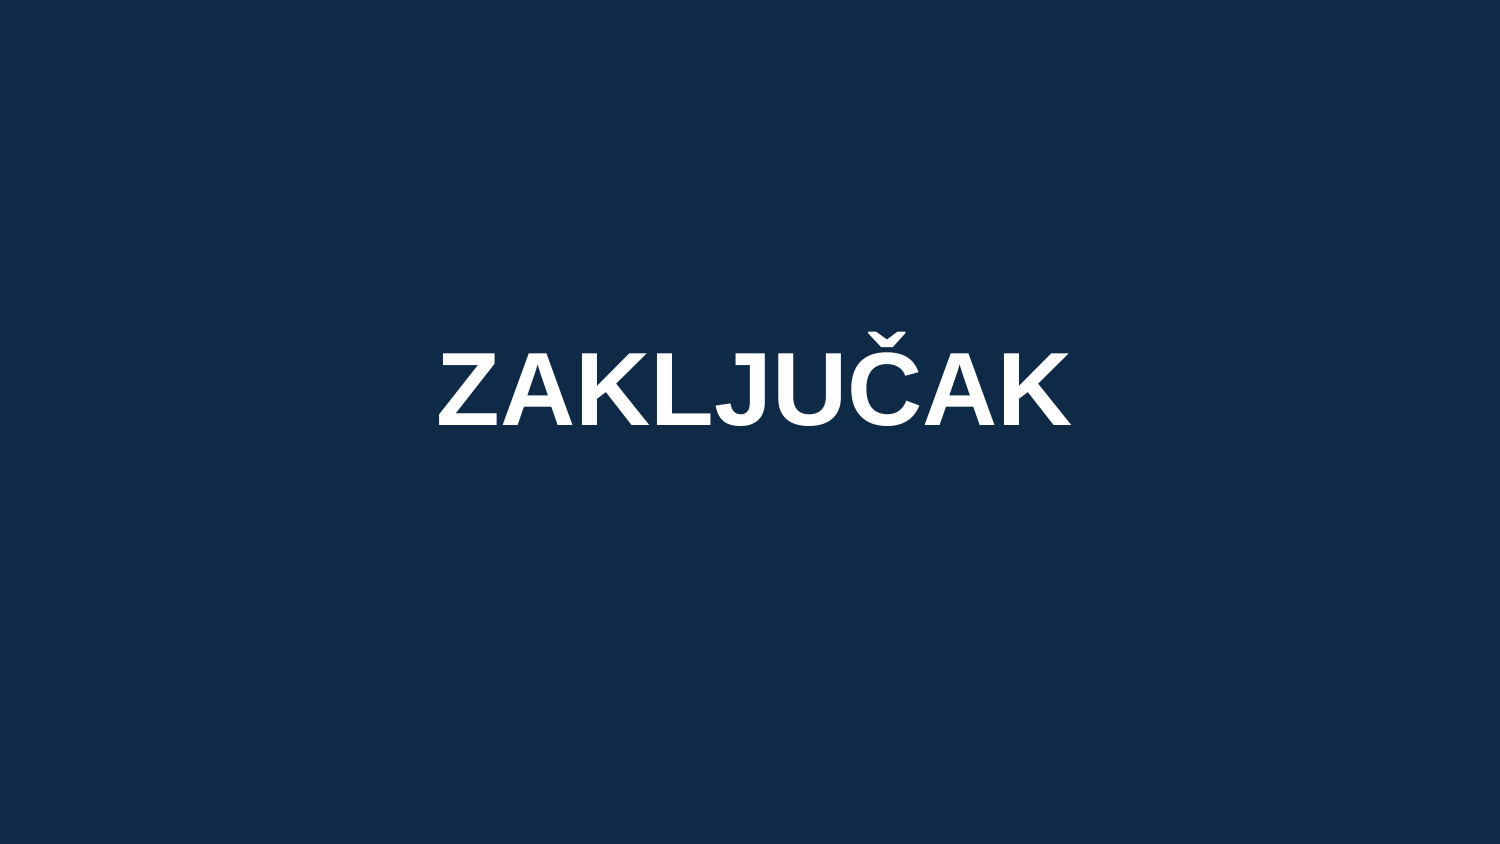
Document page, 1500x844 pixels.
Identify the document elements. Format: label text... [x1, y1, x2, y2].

title ZAKLJUČAK [122, 306, 1388, 511]
